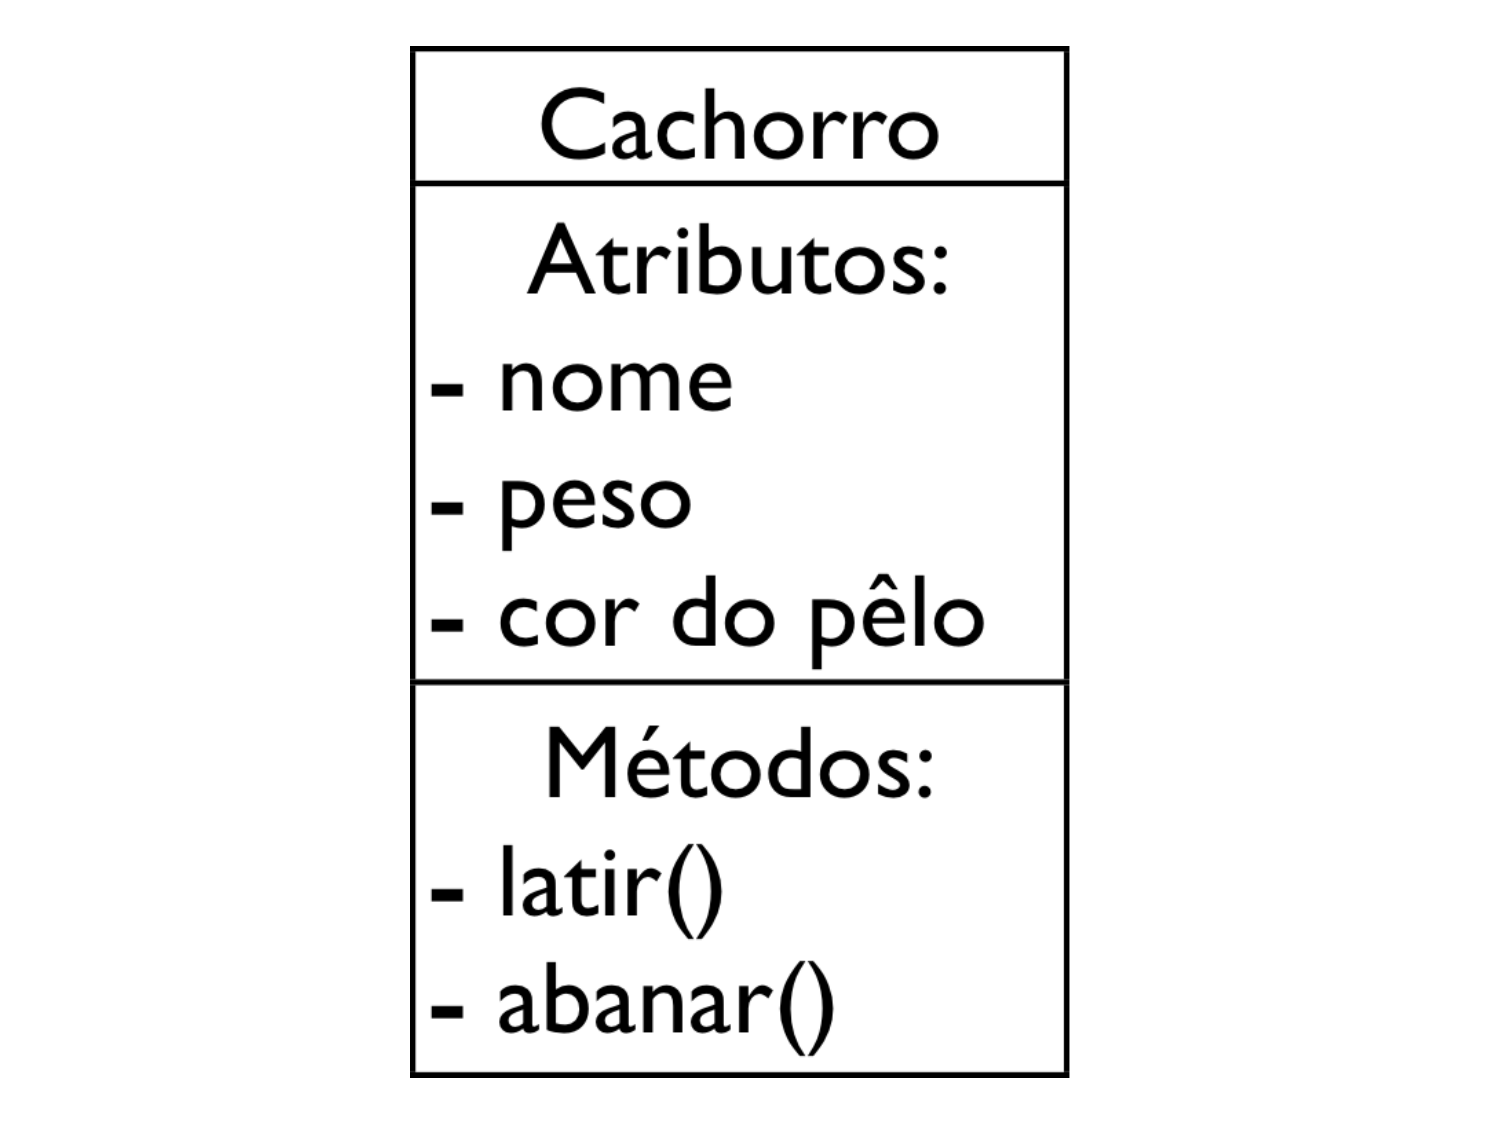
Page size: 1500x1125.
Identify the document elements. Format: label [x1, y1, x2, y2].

picture [409, 46, 1071, 1079]
